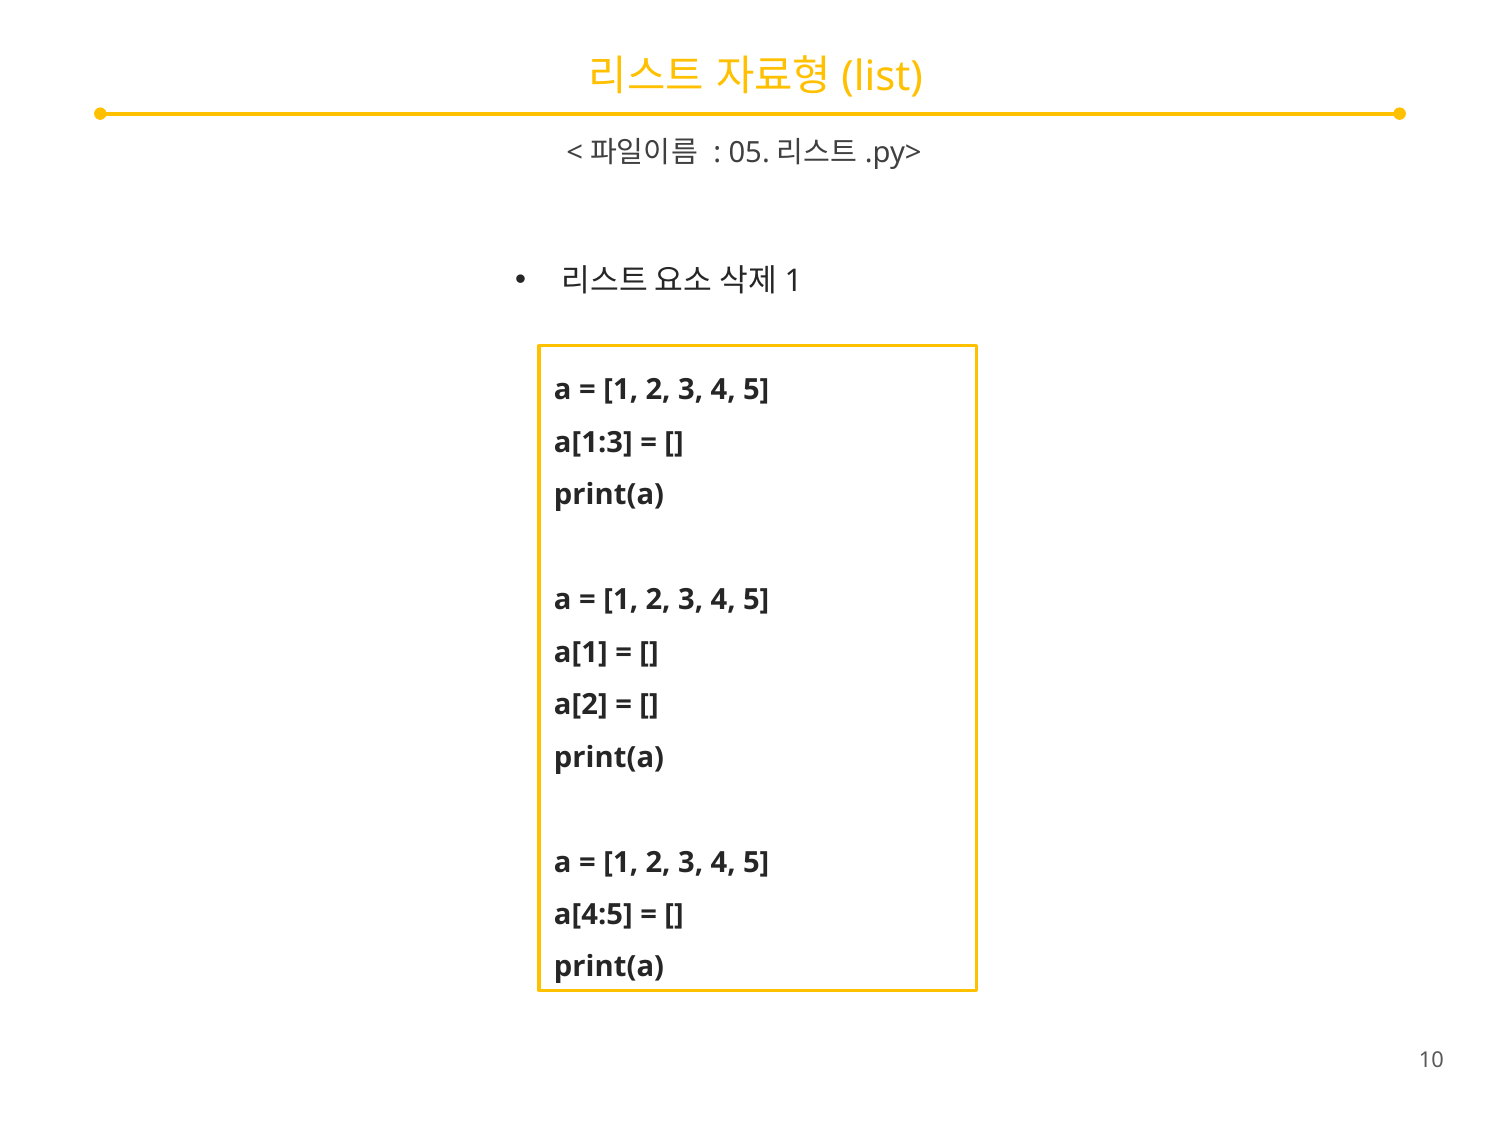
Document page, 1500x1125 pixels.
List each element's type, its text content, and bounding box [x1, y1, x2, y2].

text_box 리스트 요소 삭제1 [500, 233, 1068, 305]
title 리스트 자료형(list) [123, 45, 1388, 102]
text_box a = [1, 2, 3, 4, 5] a[1:3] = [] print(a) a = [1, 2, 3, 4, 5] a[1] = [] a[2] = [] print(a) a = [1, 2, 3, 4, 5] a[4:5] = [] print(a) [539, 345, 977, 991]
text_box <파일이름 : 05.리스트.py> [100, 125, 1388, 176]
